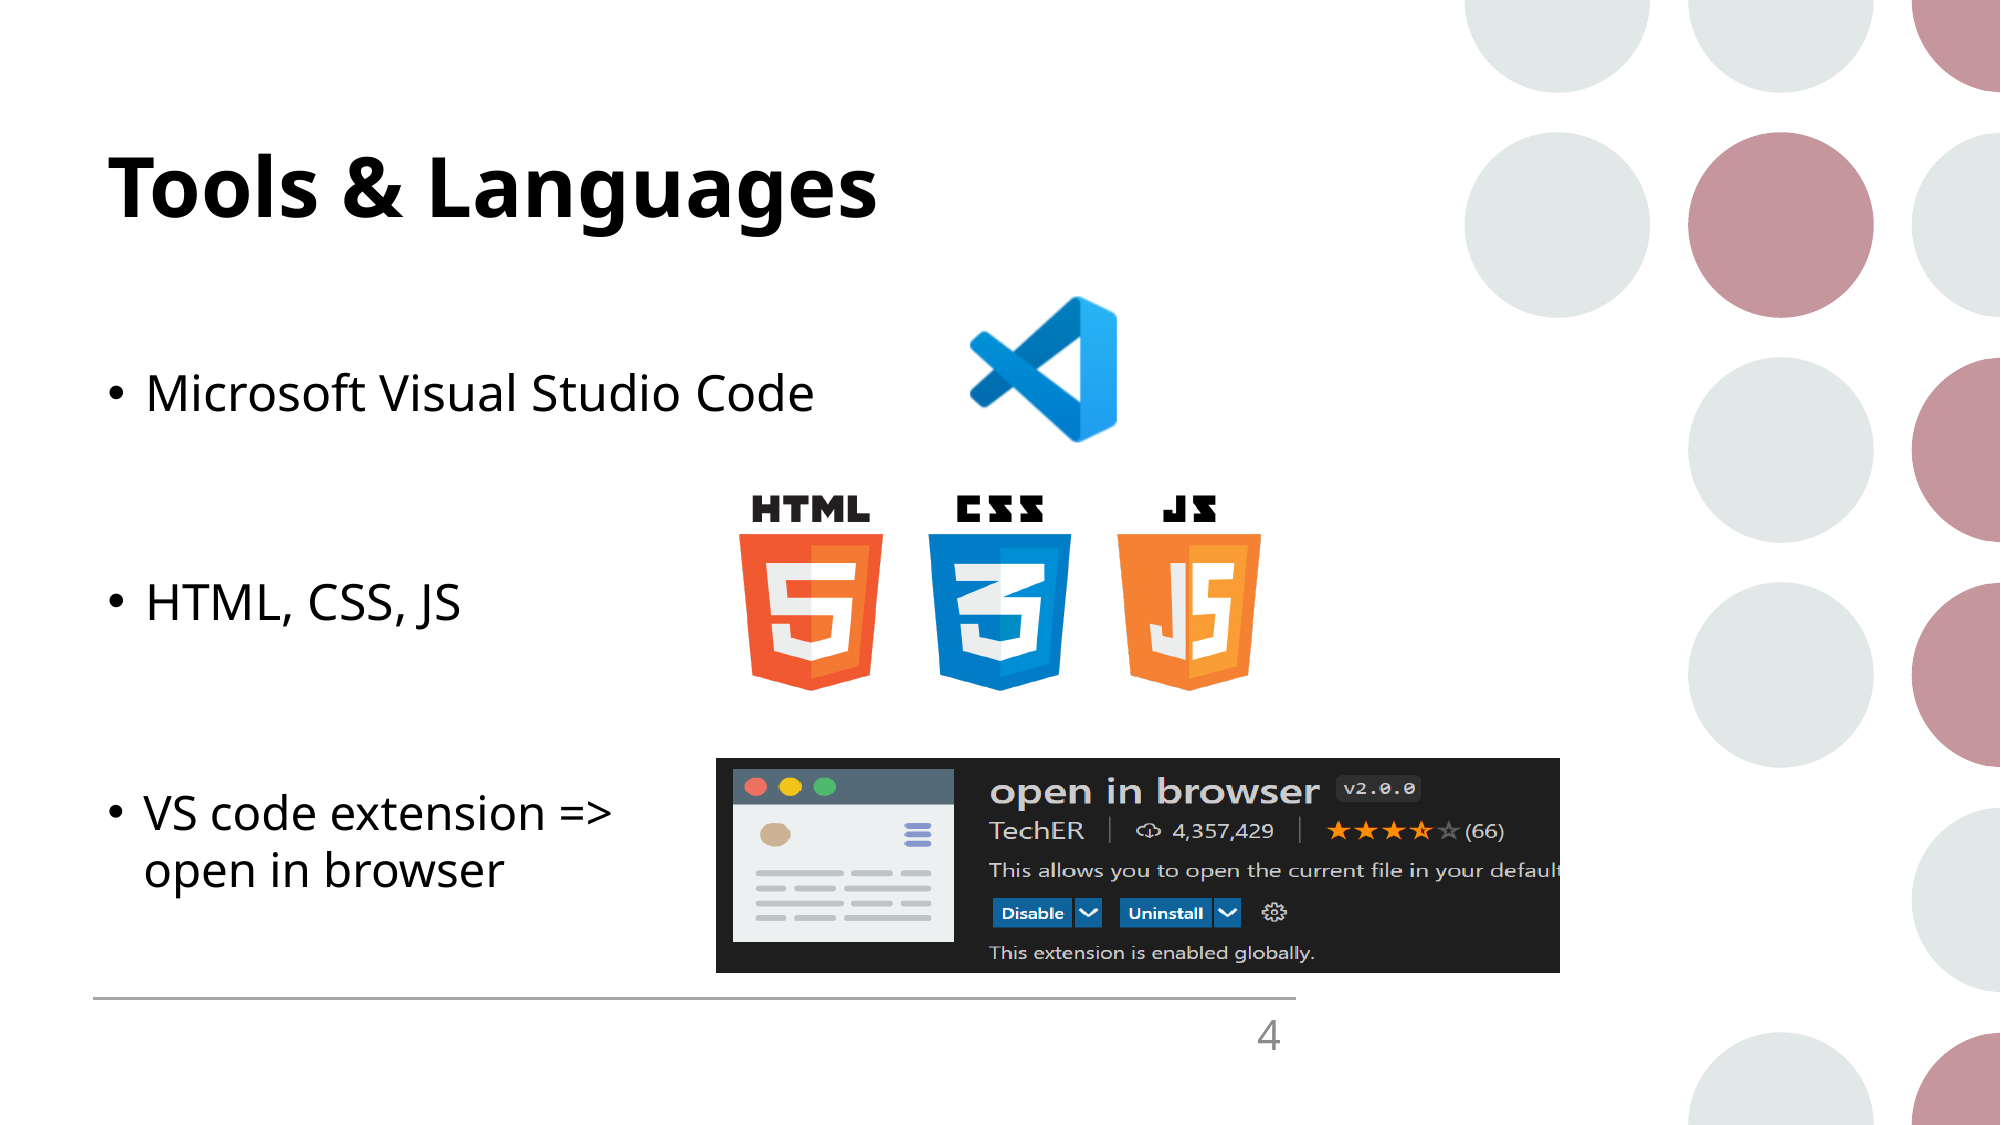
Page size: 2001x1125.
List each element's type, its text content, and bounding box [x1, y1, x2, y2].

picture [940, 277, 1139, 456]
list Microsoft Visual Studio Code [92, 354, 941, 562]
picture [716, 758, 1560, 973]
picture [739, 495, 1261, 691]
text_box VS code extension => open in browser [92, 775, 716, 906]
text_box HTML, CSS, JS [92, 562, 979, 693]
slide_number 4 [1162, 1007, 1297, 1068]
title Tools & Languages [92, 126, 1297, 335]
